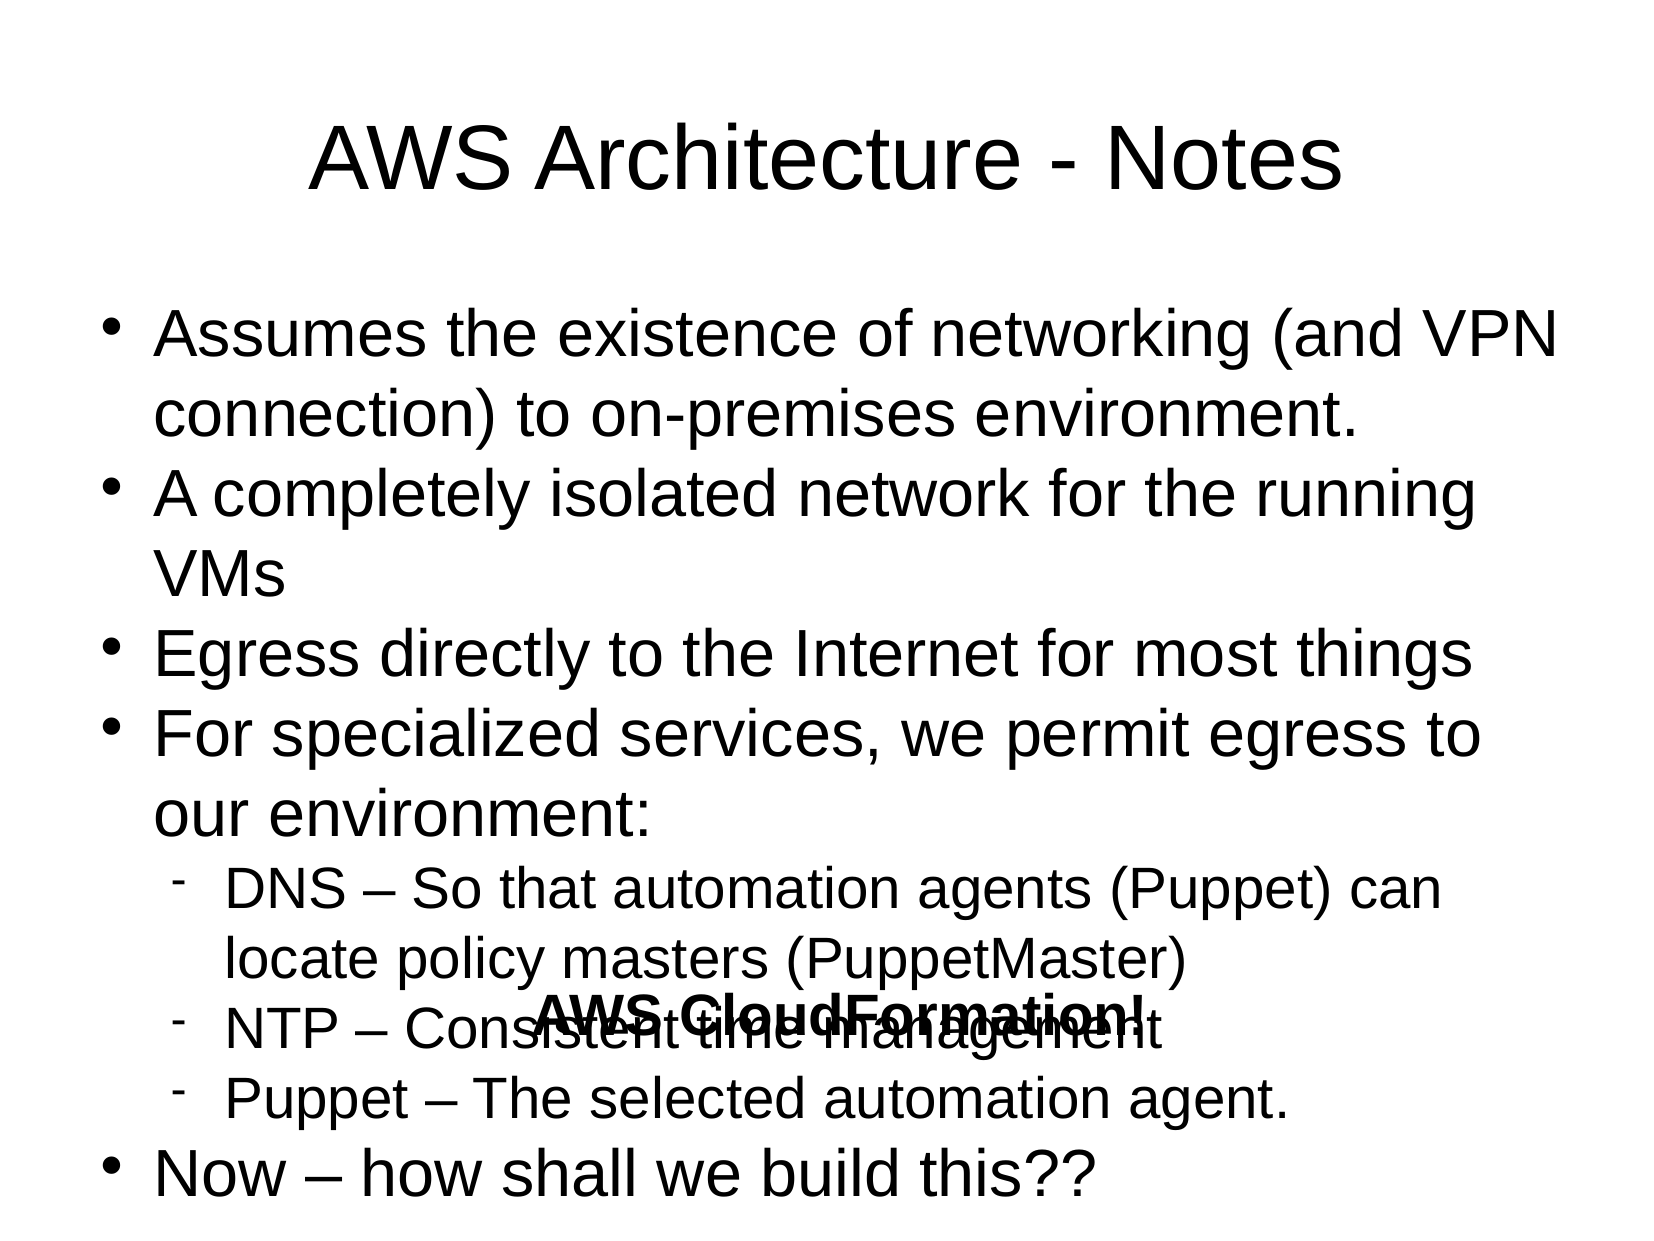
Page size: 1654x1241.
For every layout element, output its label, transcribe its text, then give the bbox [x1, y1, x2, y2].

text_box Assumes the existence of networking (and VPN connection) to on-premises environment. A completely isolated network for the running VMs Egress directly to the Internet for most things For specialized services, we permit egress to our environment: DNS – So that automation agents (Puppet) can locate policy masters (PuppetMaster) NTP – Consistent time management Puppet – The selected automation agent. Now – how shall we build this?? [82, 290, 1571, 930]
text_box AWS Architecture - Notes [82, 49, 1571, 257]
text_box AWS CloudFormation! [104, 944, 1575, 1081]
